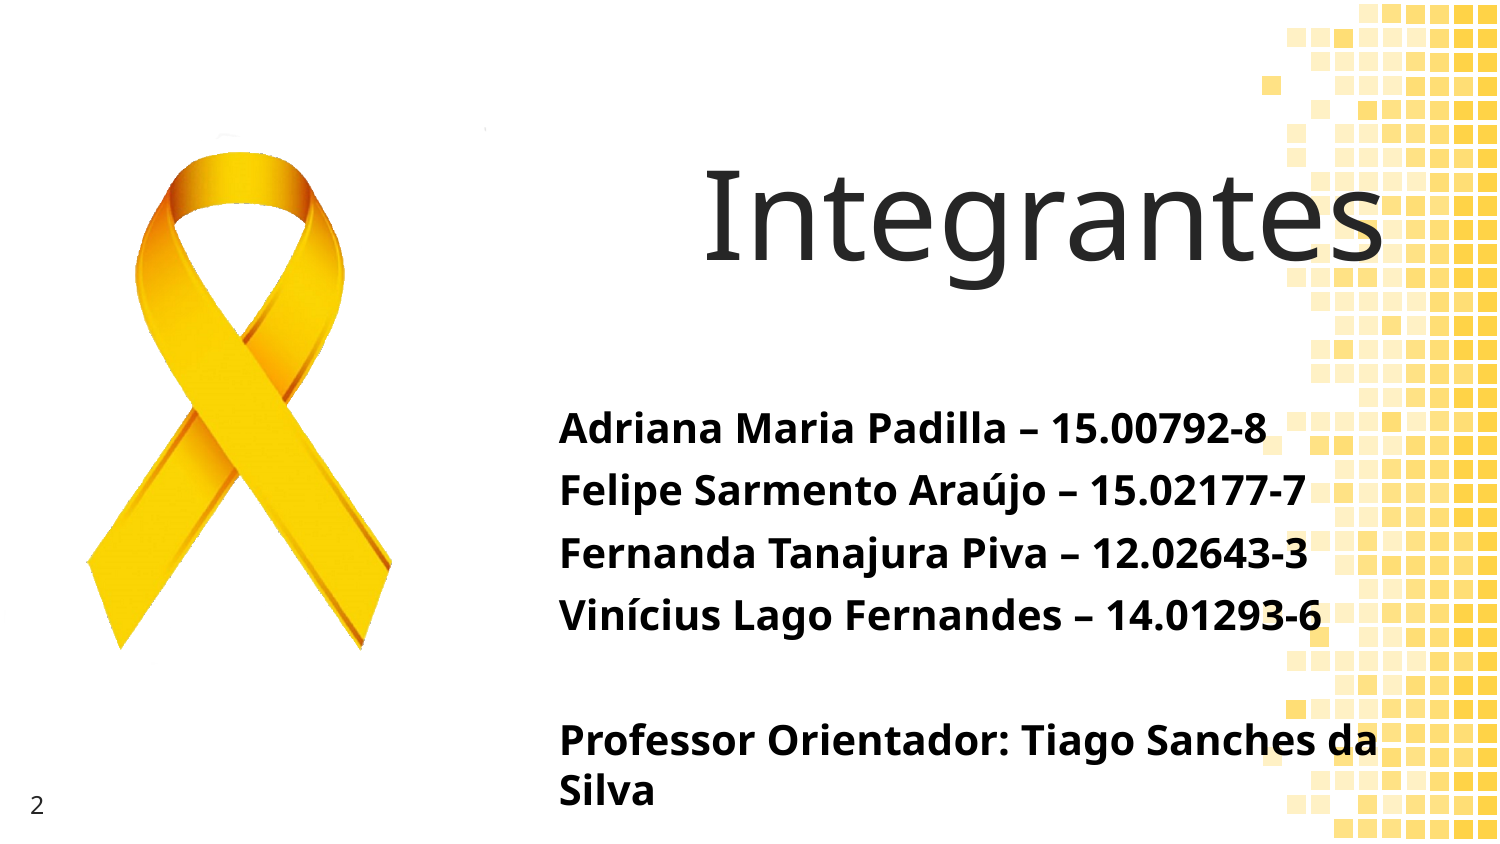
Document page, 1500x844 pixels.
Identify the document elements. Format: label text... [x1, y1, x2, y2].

subtitle Adriana Maria Padilla – 15.00792-8 Felipe Sarmento Araújo – 15.02177-7 Fernanda Tanajura Piva – 12.02643-3 Vinícius Lago Fernandes – 14.01293-6 Professor Orientador: Tiago Sanches da Silva [543, 386, 1500, 719]
picture [0, 82, 487, 740]
slide_number 2 [15, 774, 105, 839]
title Integrantes [687, 109, 1500, 300]
